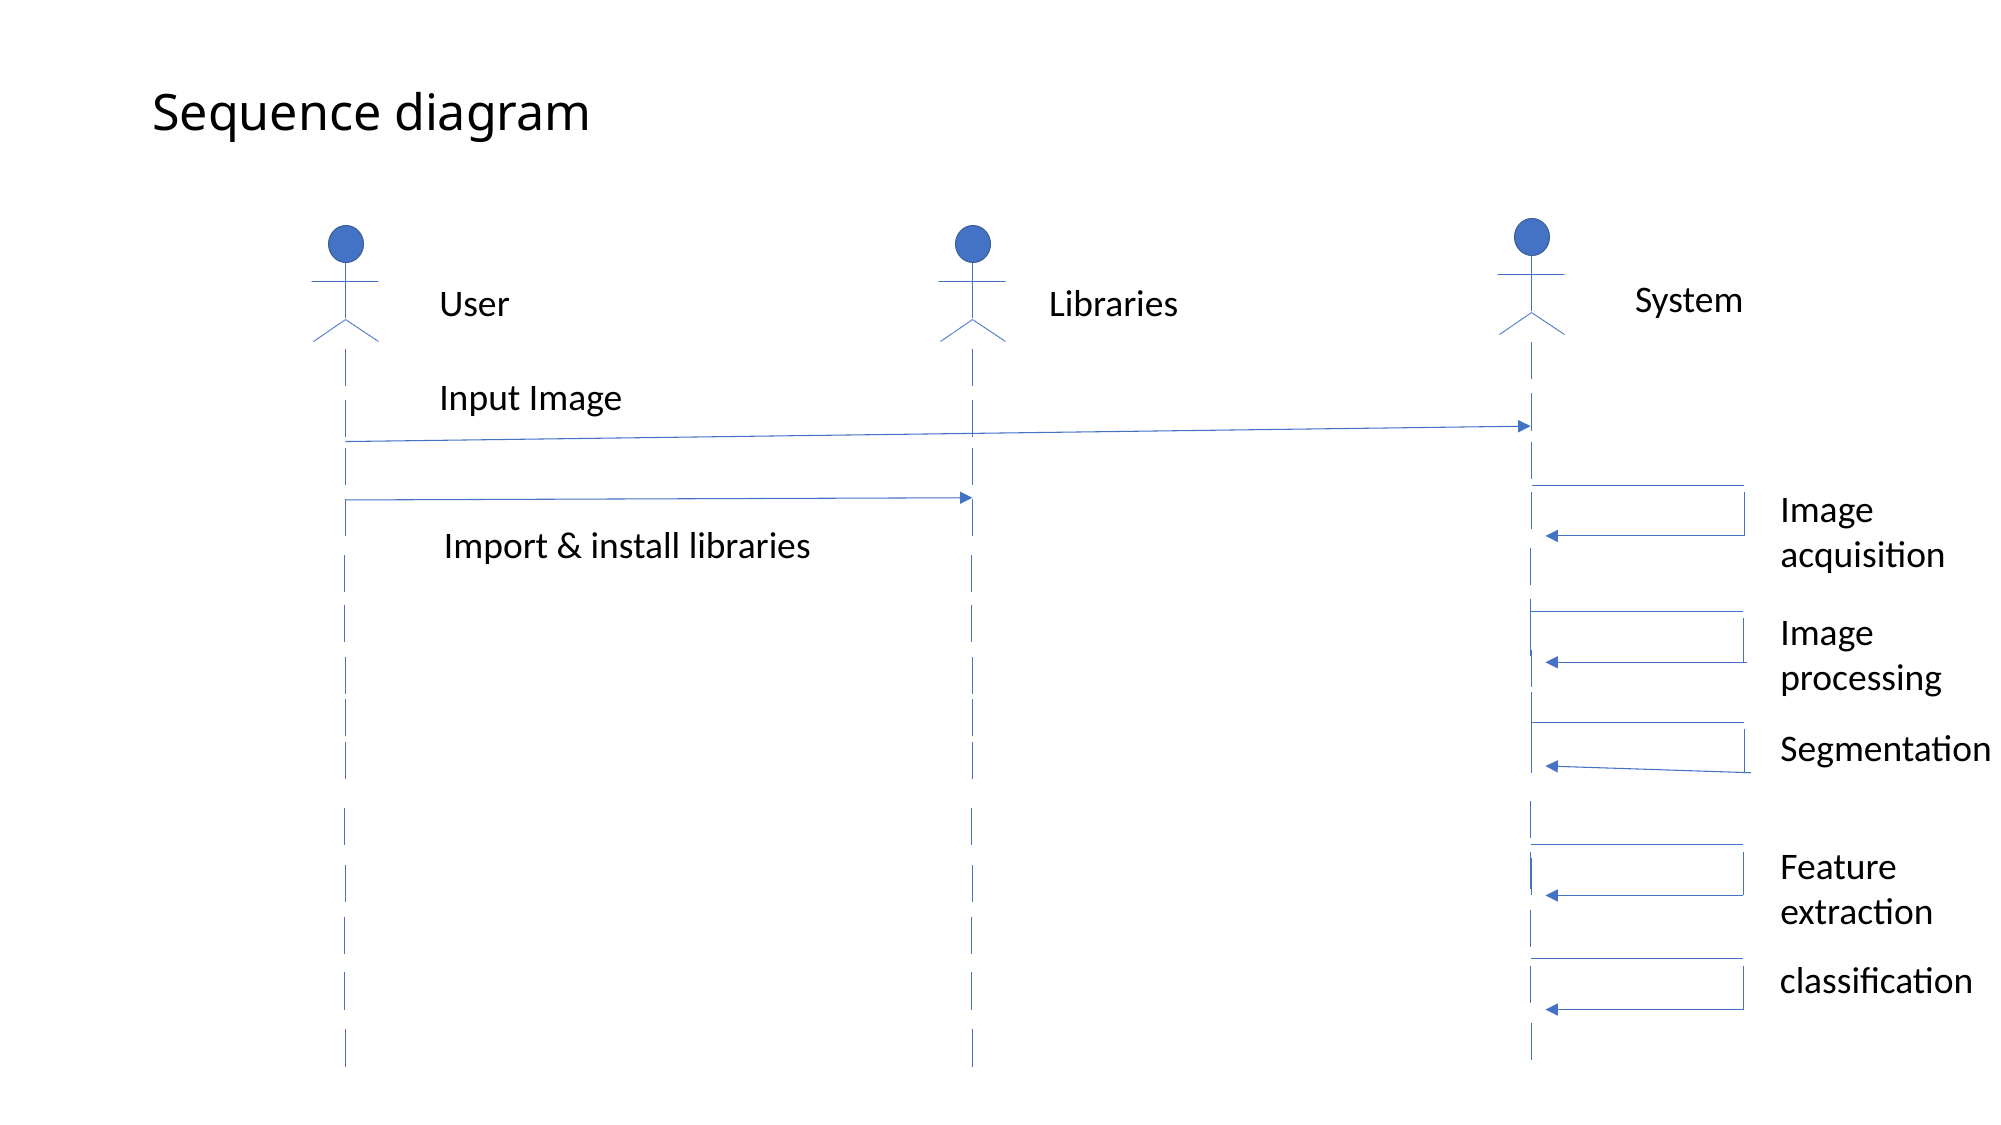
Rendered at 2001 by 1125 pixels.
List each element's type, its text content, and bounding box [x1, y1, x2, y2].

title Sequence diagram [137, 59, 626, 169]
text_box Image acquisition [1765, 477, 1979, 583]
text_box Libraries [1034, 271, 1233, 332]
text_box Import & install libraries [429, 513, 860, 574]
picture [916, 211, 1032, 366]
text_box Segmentation [1765, 716, 2000, 777]
text_box classification [1765, 948, 2000, 1009]
text_box Feature extraction [1765, 834, 1978, 940]
text_box User [424, 271, 570, 332]
text_box Image processing [1765, 600, 1979, 706]
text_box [345, 426, 1531, 442]
text_box System [1620, 268, 1766, 328]
picture [1475, 204, 1591, 359]
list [289, 211, 405, 366]
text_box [1545, 765, 1752, 773]
text_box Input Image [424, 365, 720, 426]
